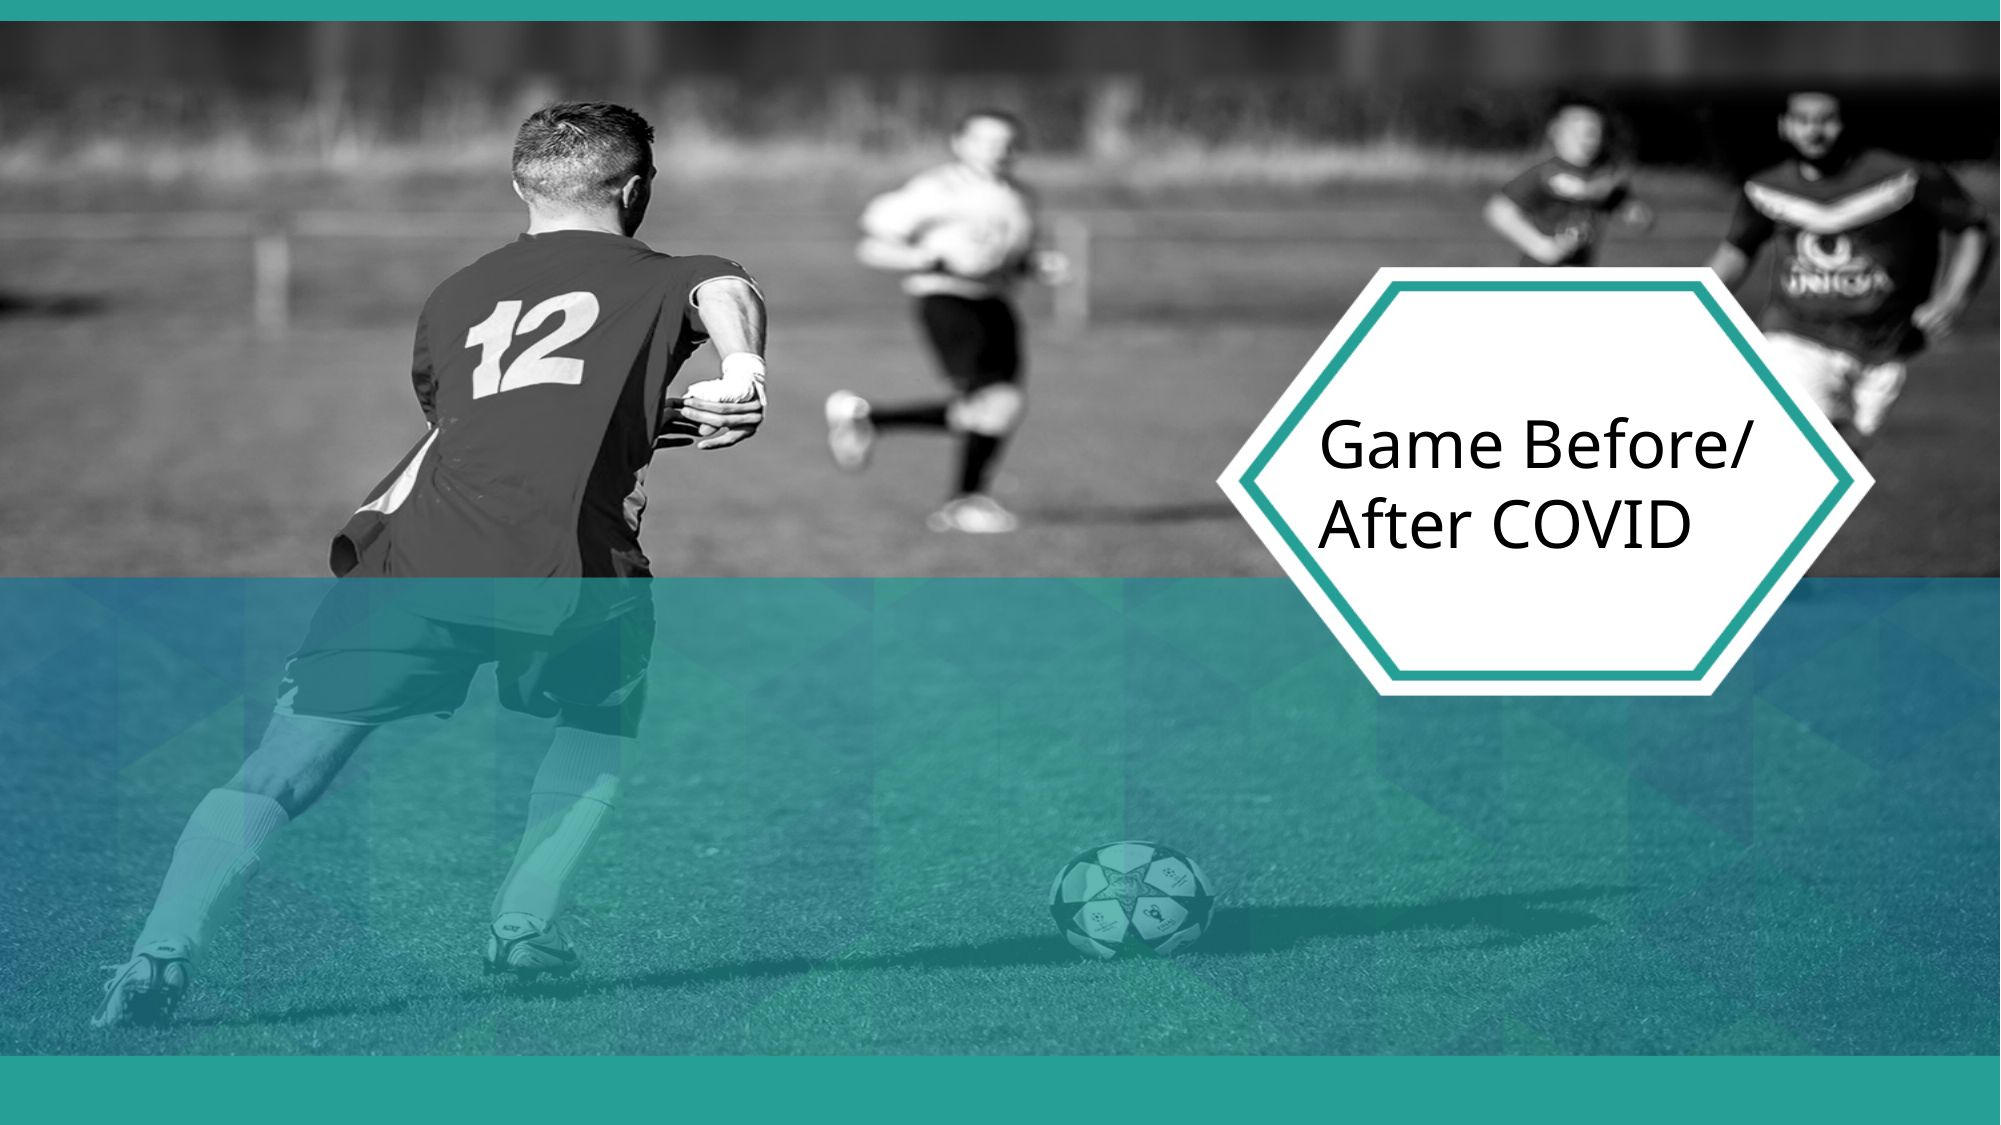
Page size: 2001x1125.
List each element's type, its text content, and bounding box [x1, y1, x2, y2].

text_box Game Before/After COVID [1303, 380, 1829, 584]
picture [0, 0, 2000, 1125]
